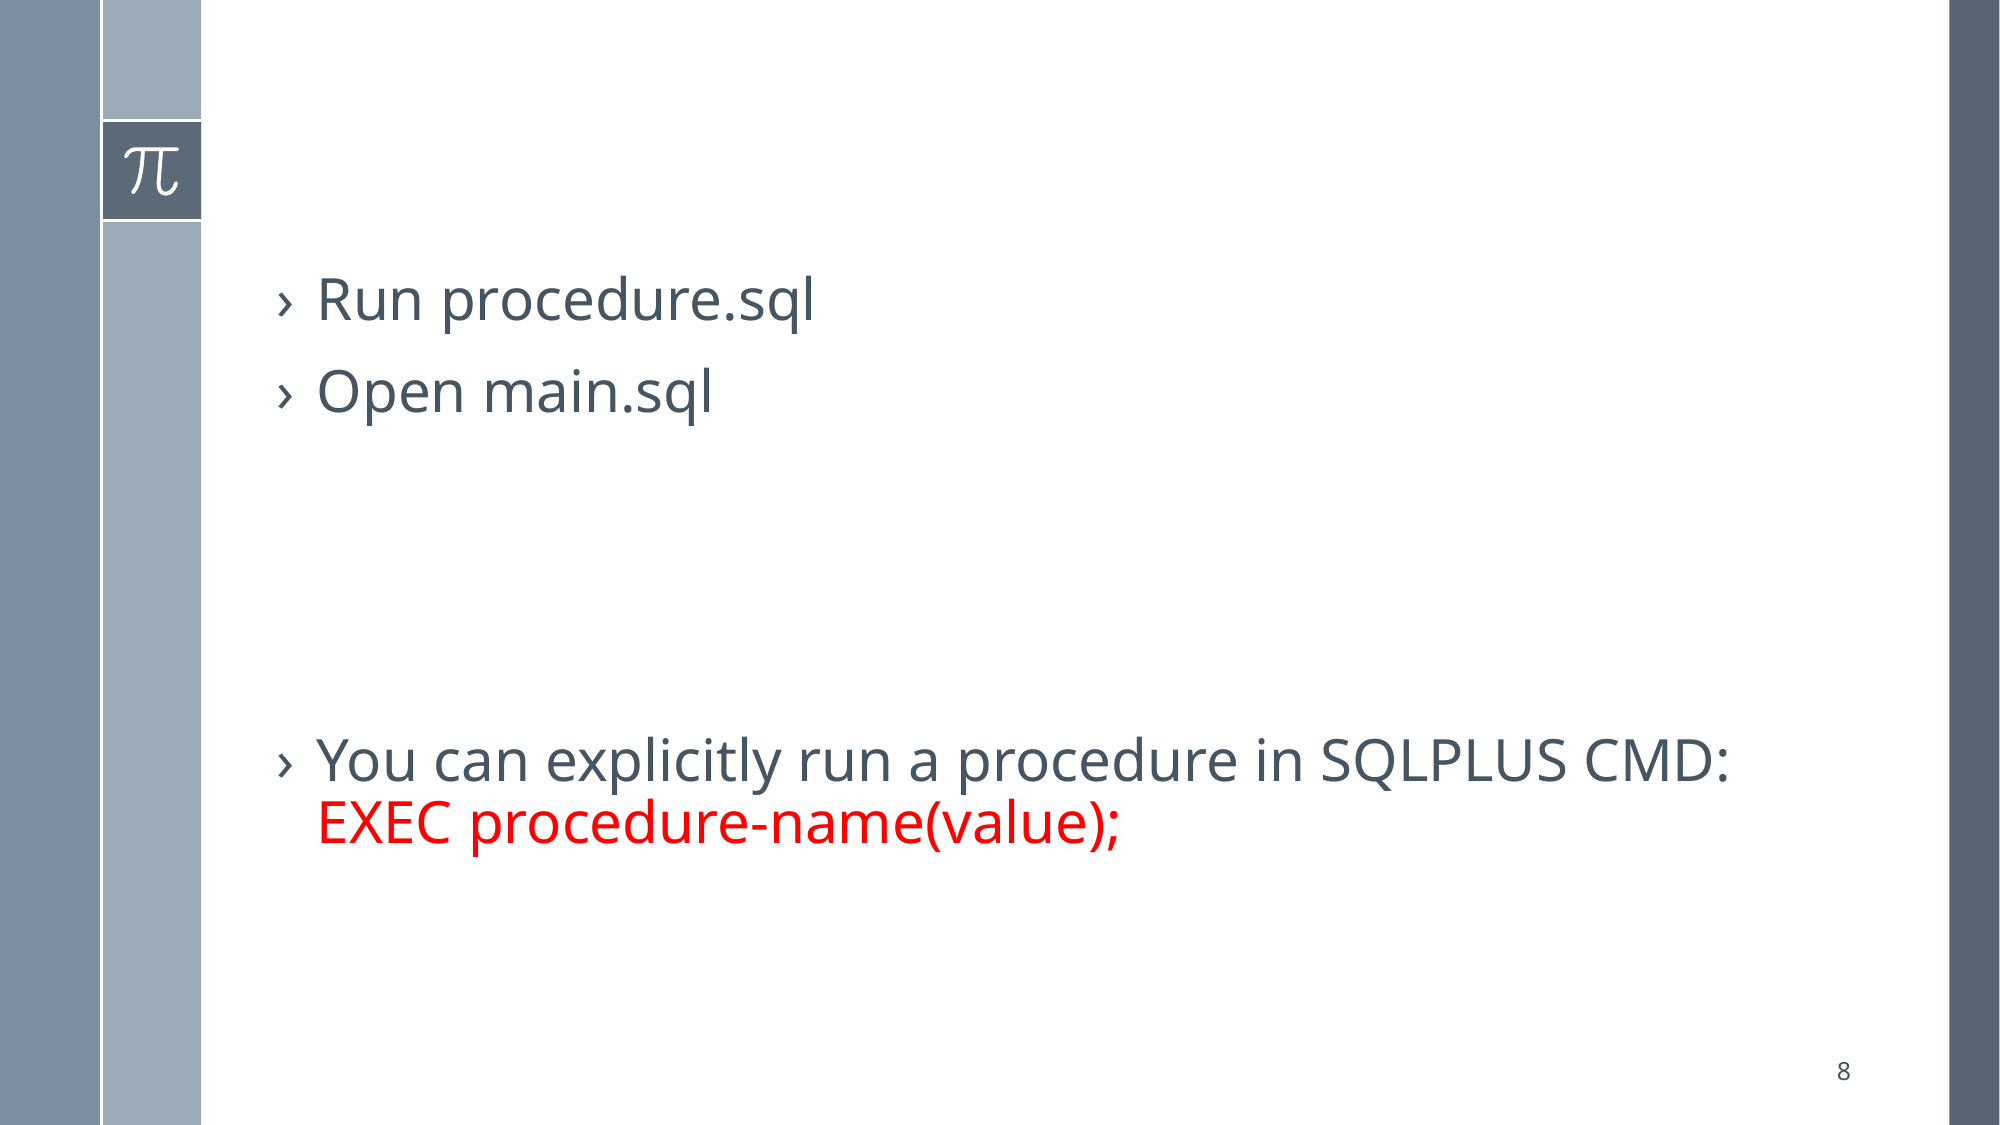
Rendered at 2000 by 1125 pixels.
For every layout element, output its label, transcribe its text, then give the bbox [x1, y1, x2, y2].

slide_number 8 [1766, 1042, 1867, 1103]
list Run procedure.sql Open main.sql You can explicitly run a procedure in SQLPLUS CMD: EXEC procedure-name(value); [261, 262, 1867, 1013]
